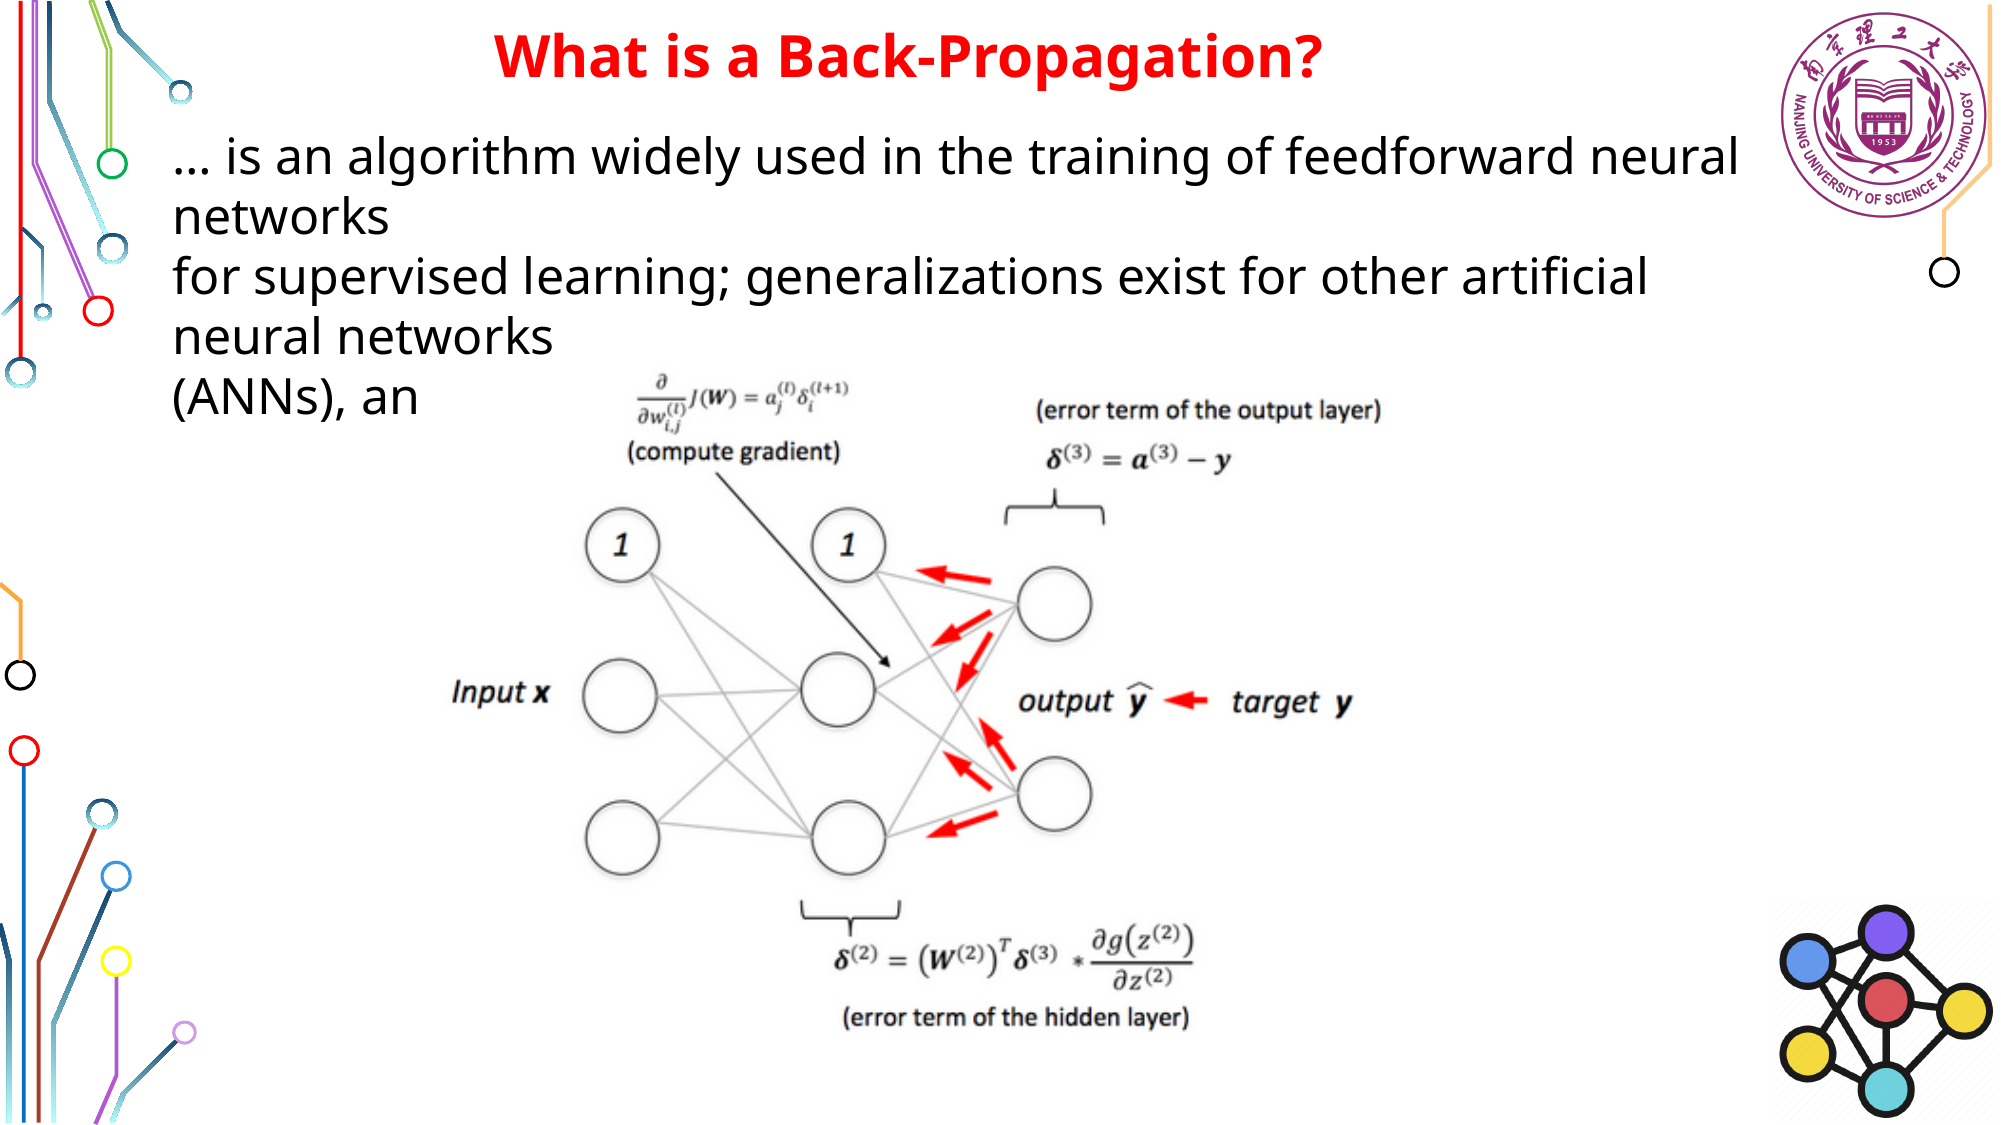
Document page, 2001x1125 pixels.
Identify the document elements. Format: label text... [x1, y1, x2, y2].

picture [1780, 11, 1987, 218]
text_box What is a Back-Propagation? [479, 11, 1338, 97]
text_box … is an algorithm widely used in the training of feedforward neural networks for supervised learning; generalizations exist for other artificial neural networks (ANNs), and for functions generally. [157, 117, 1788, 433]
picture [419, 363, 1430, 1051]
picture [1772, 897, 2000, 1125]
